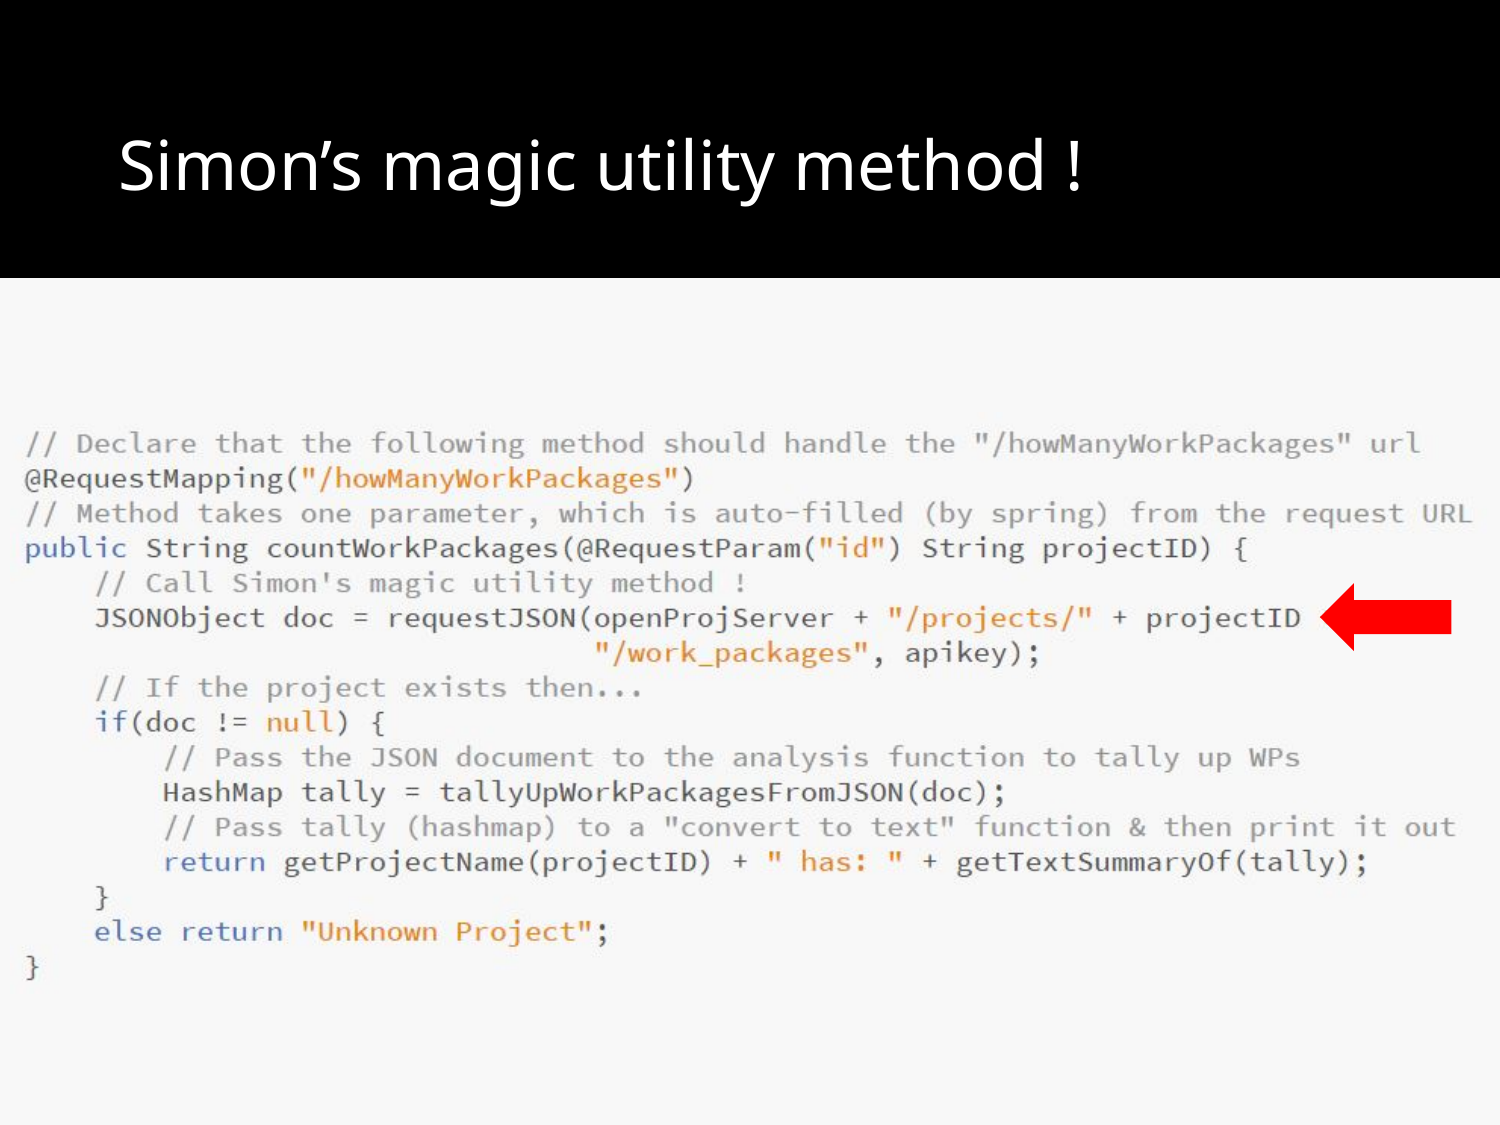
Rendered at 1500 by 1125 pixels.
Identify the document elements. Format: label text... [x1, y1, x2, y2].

title Simon’s magic utility method ! [103, 59, 1397, 278]
text_box [0, 278, 1500, 1125]
picture [10, 412, 1490, 994]
